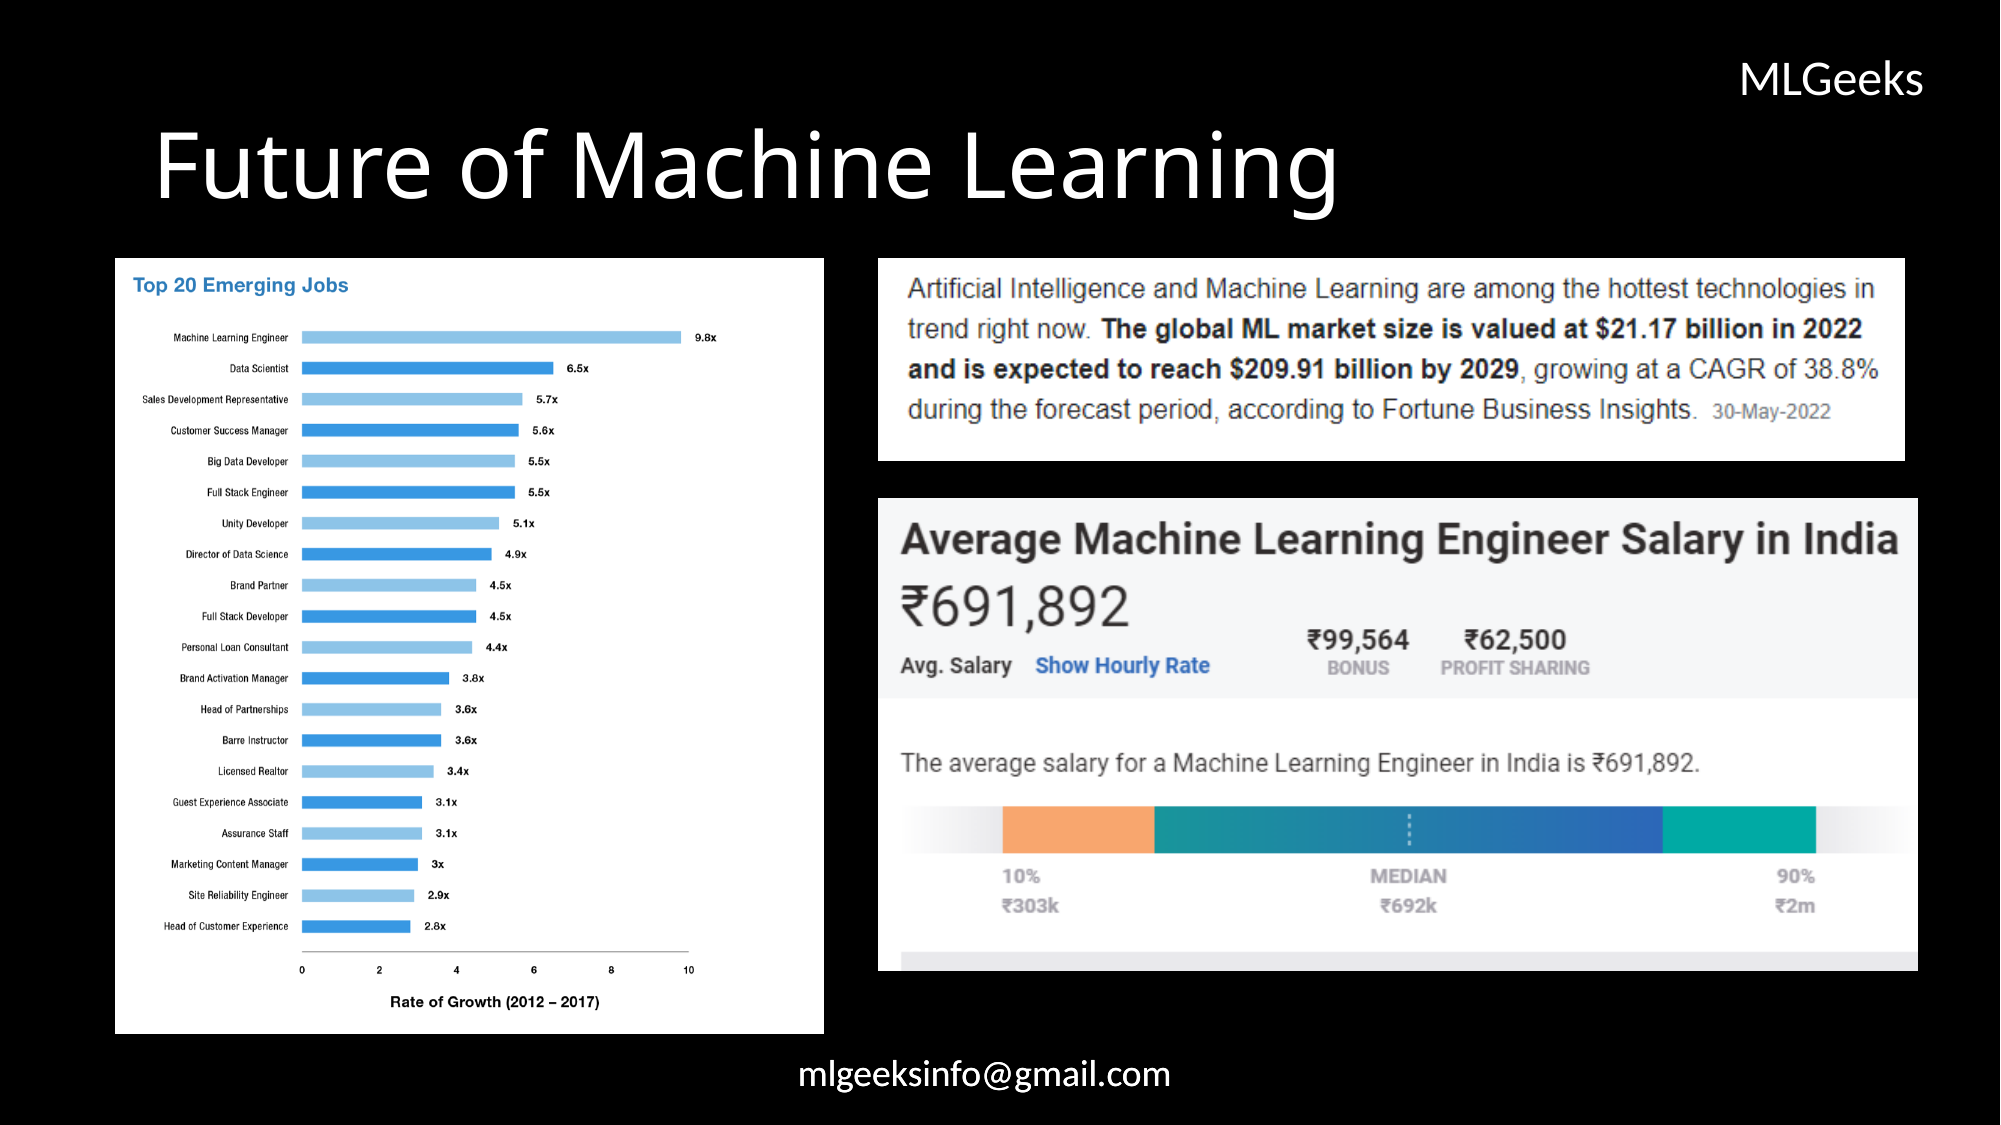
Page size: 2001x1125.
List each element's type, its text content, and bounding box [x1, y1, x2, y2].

picture [878, 257, 1905, 462]
title Future of Machine Learning [137, 59, 1863, 278]
picture [115, 258, 824, 1035]
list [878, 498, 1918, 971]
